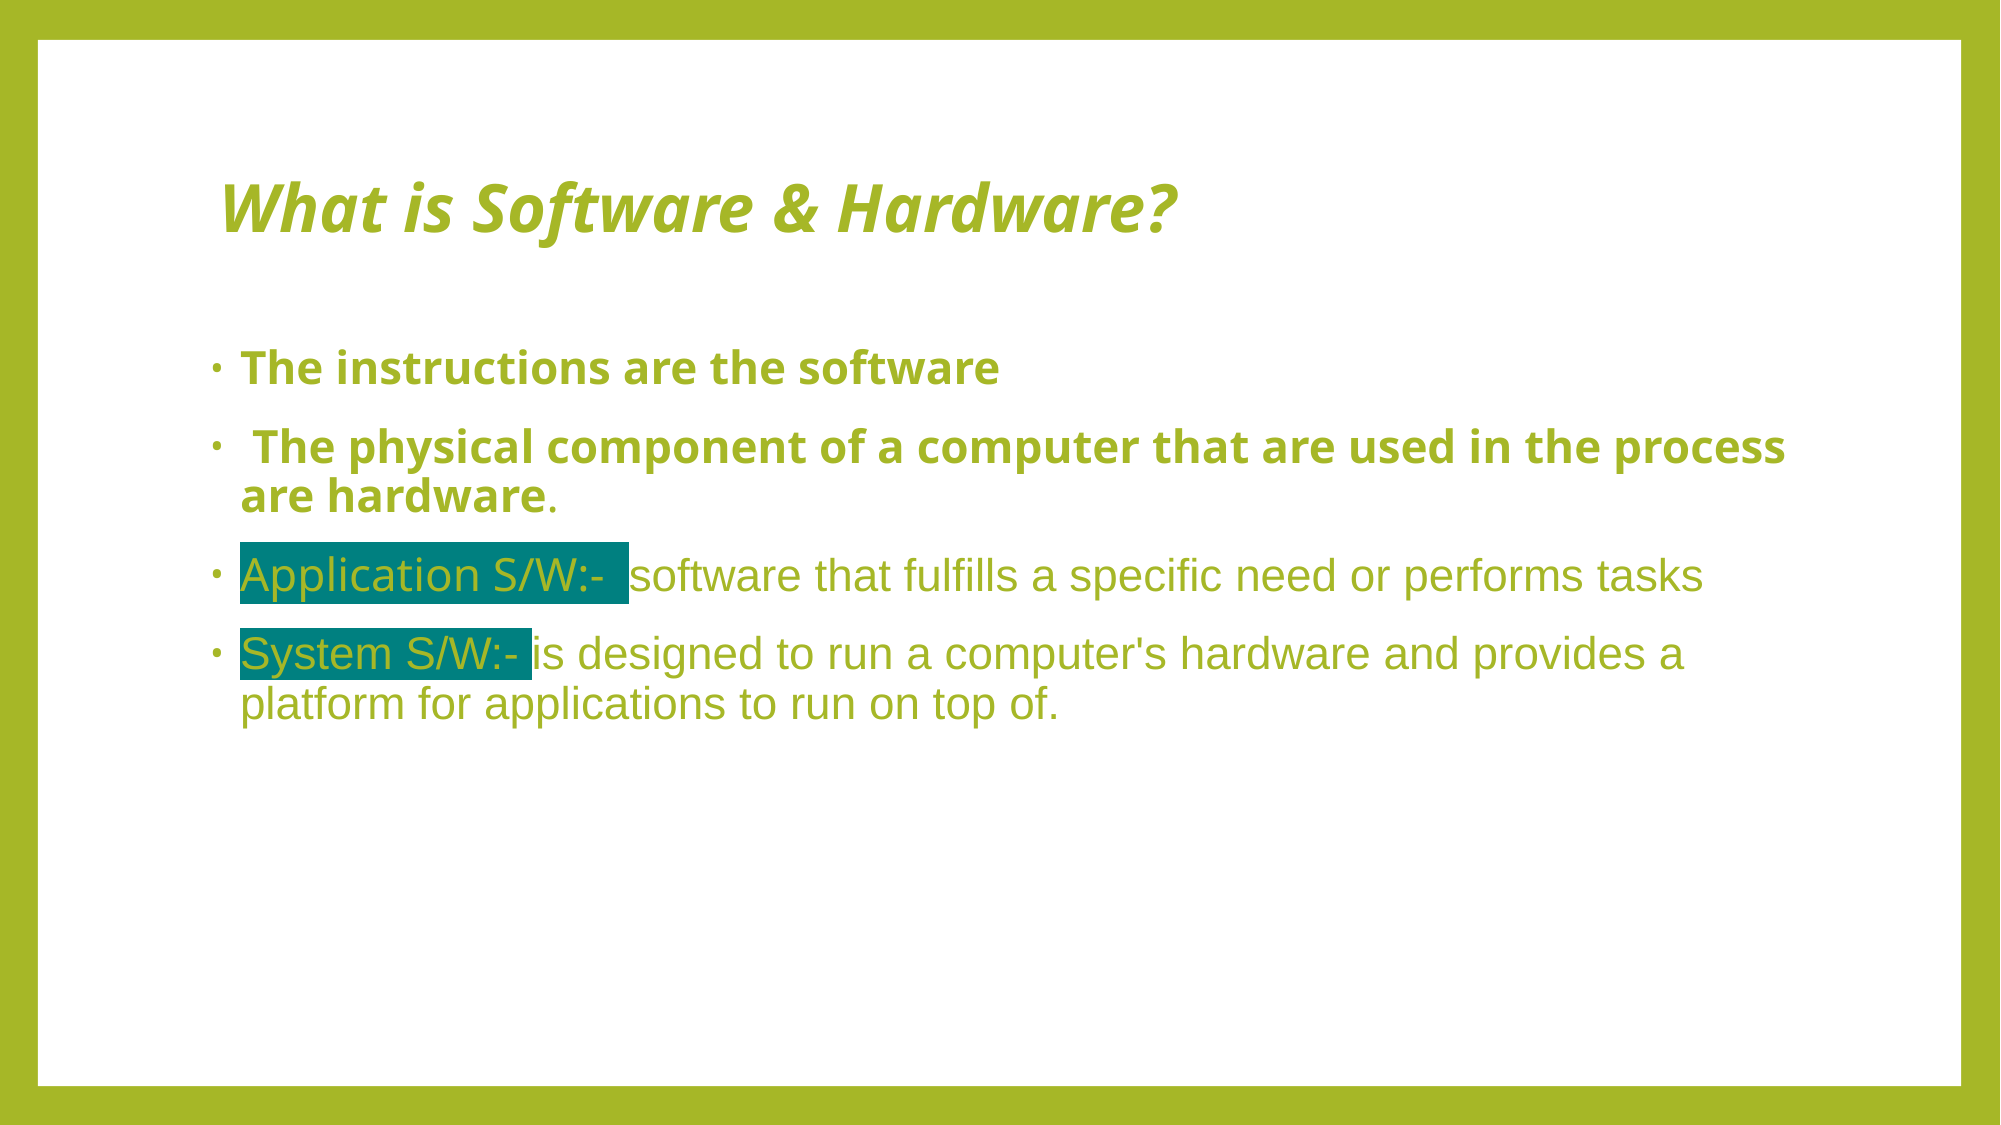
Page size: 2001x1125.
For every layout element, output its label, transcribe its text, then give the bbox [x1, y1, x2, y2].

list The instructions are the software The physical component of a computer that are used in the process are hardware. Application S/W:- software that fulfills a specific need or performs tasks System S/W:- is designed to run a computer's hardware and provides a platform for applications to run on top of. [187, 337, 1808, 1000]
title What is Software & Hardware? [187, 99, 1808, 323]
